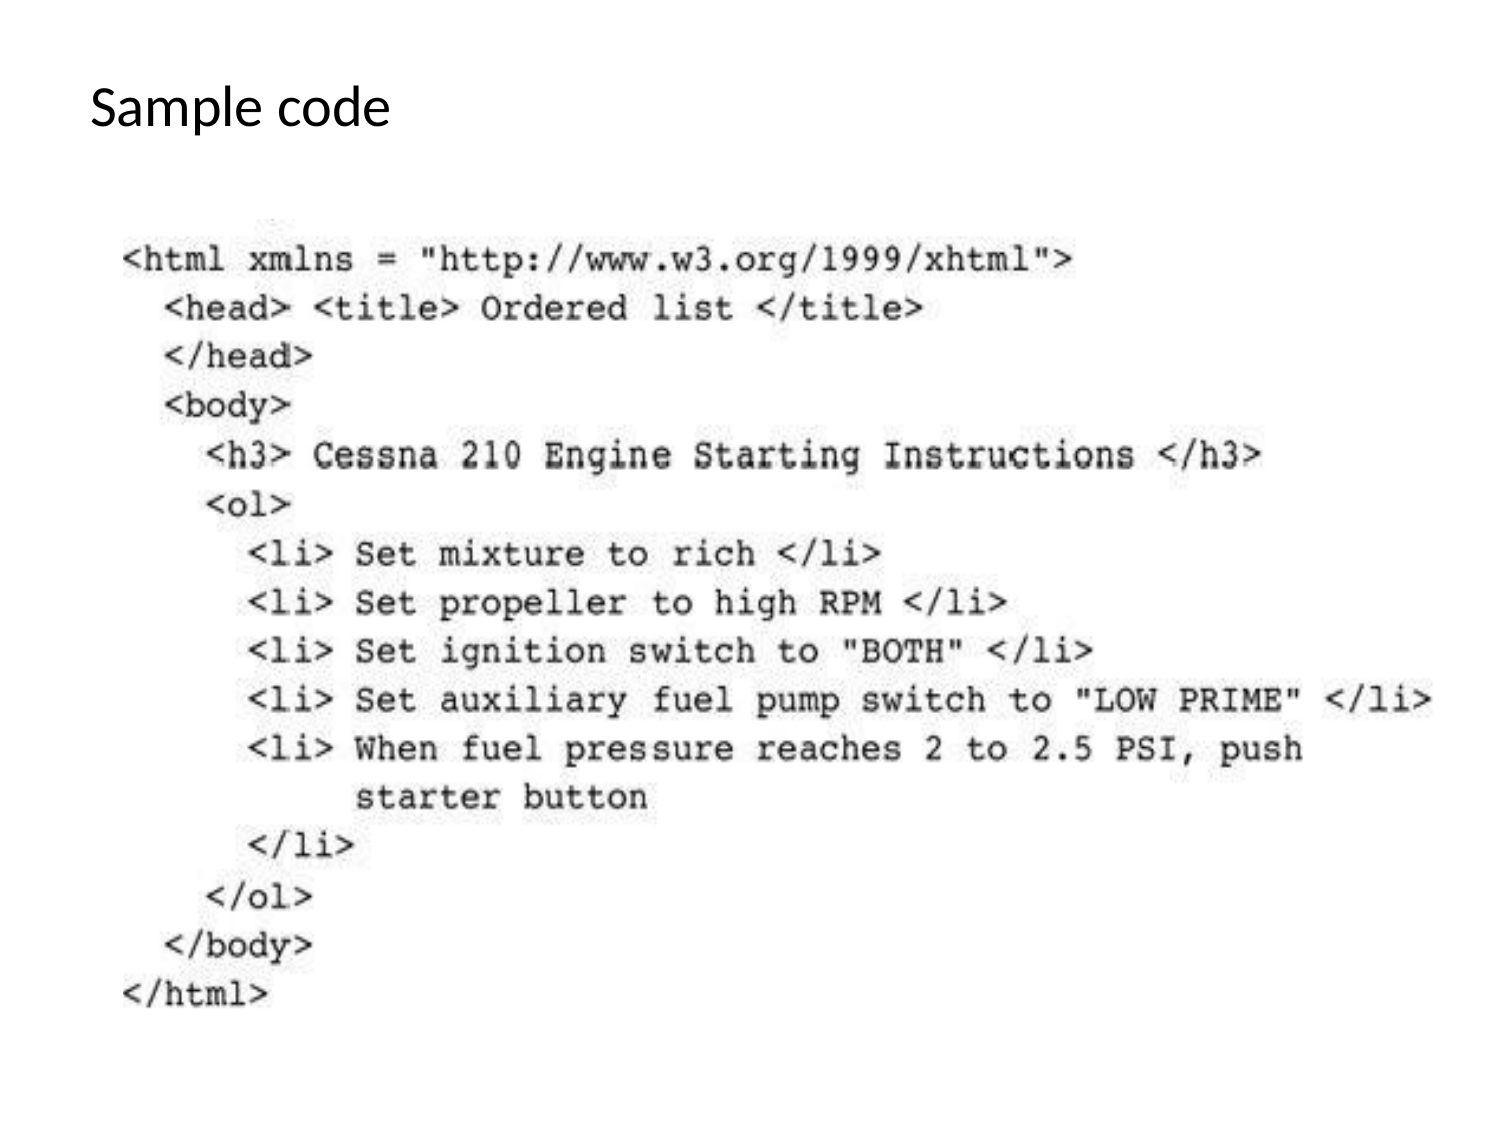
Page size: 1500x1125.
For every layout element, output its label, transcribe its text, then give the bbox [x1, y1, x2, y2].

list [123, 219, 1471, 1024]
title Sample code [75, 45, 1425, 161]
